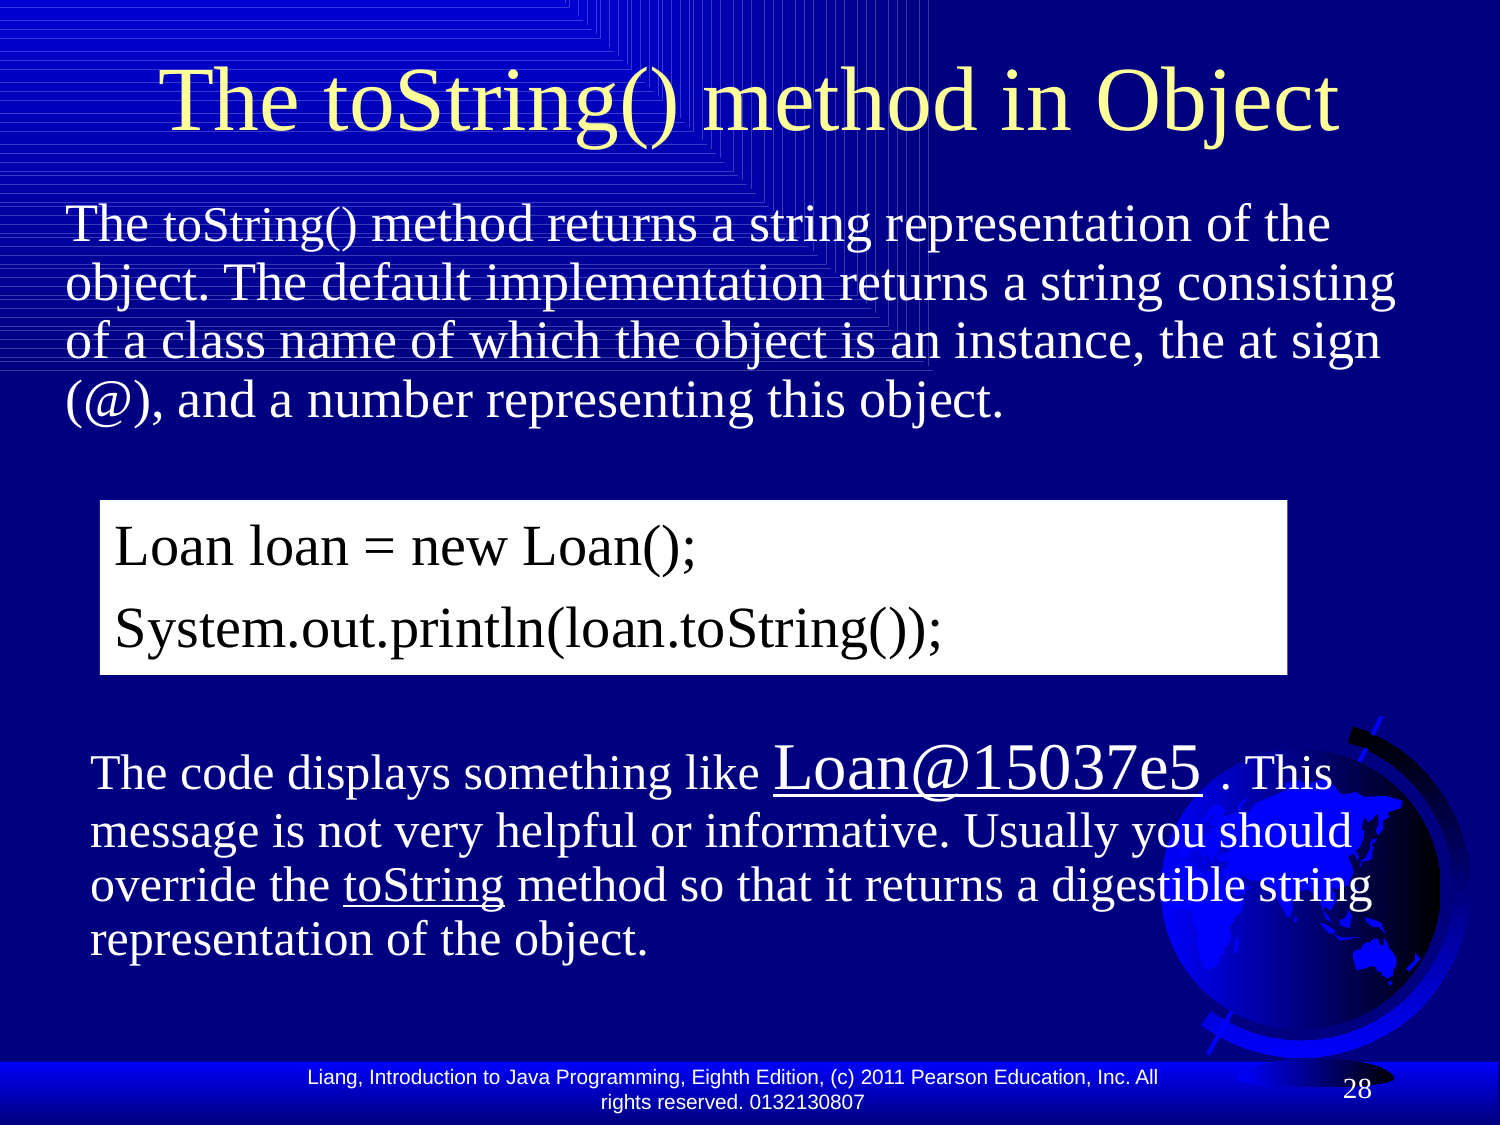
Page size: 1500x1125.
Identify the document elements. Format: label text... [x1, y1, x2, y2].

title The toString() method in Object [112, 37, 1388, 150]
text_box Loan loan = new Loan(); System.out.println(loan.toString()); [99, 500, 1288, 675]
text_box The code displays something like Loan@15037e5 . This message is not very helpful or informative. Usually you should override the toString method so that it returns a digestible string representation of the object. [74, 725, 1425, 1000]
list The toString() method returns a string representation of the object. The default implementation returns a string consisting of a class name of which the object is an instance, the at sign (@), and a number representing this object. [50, 187, 1450, 463]
slide_number 28 [1074, 1049, 1388, 1125]
